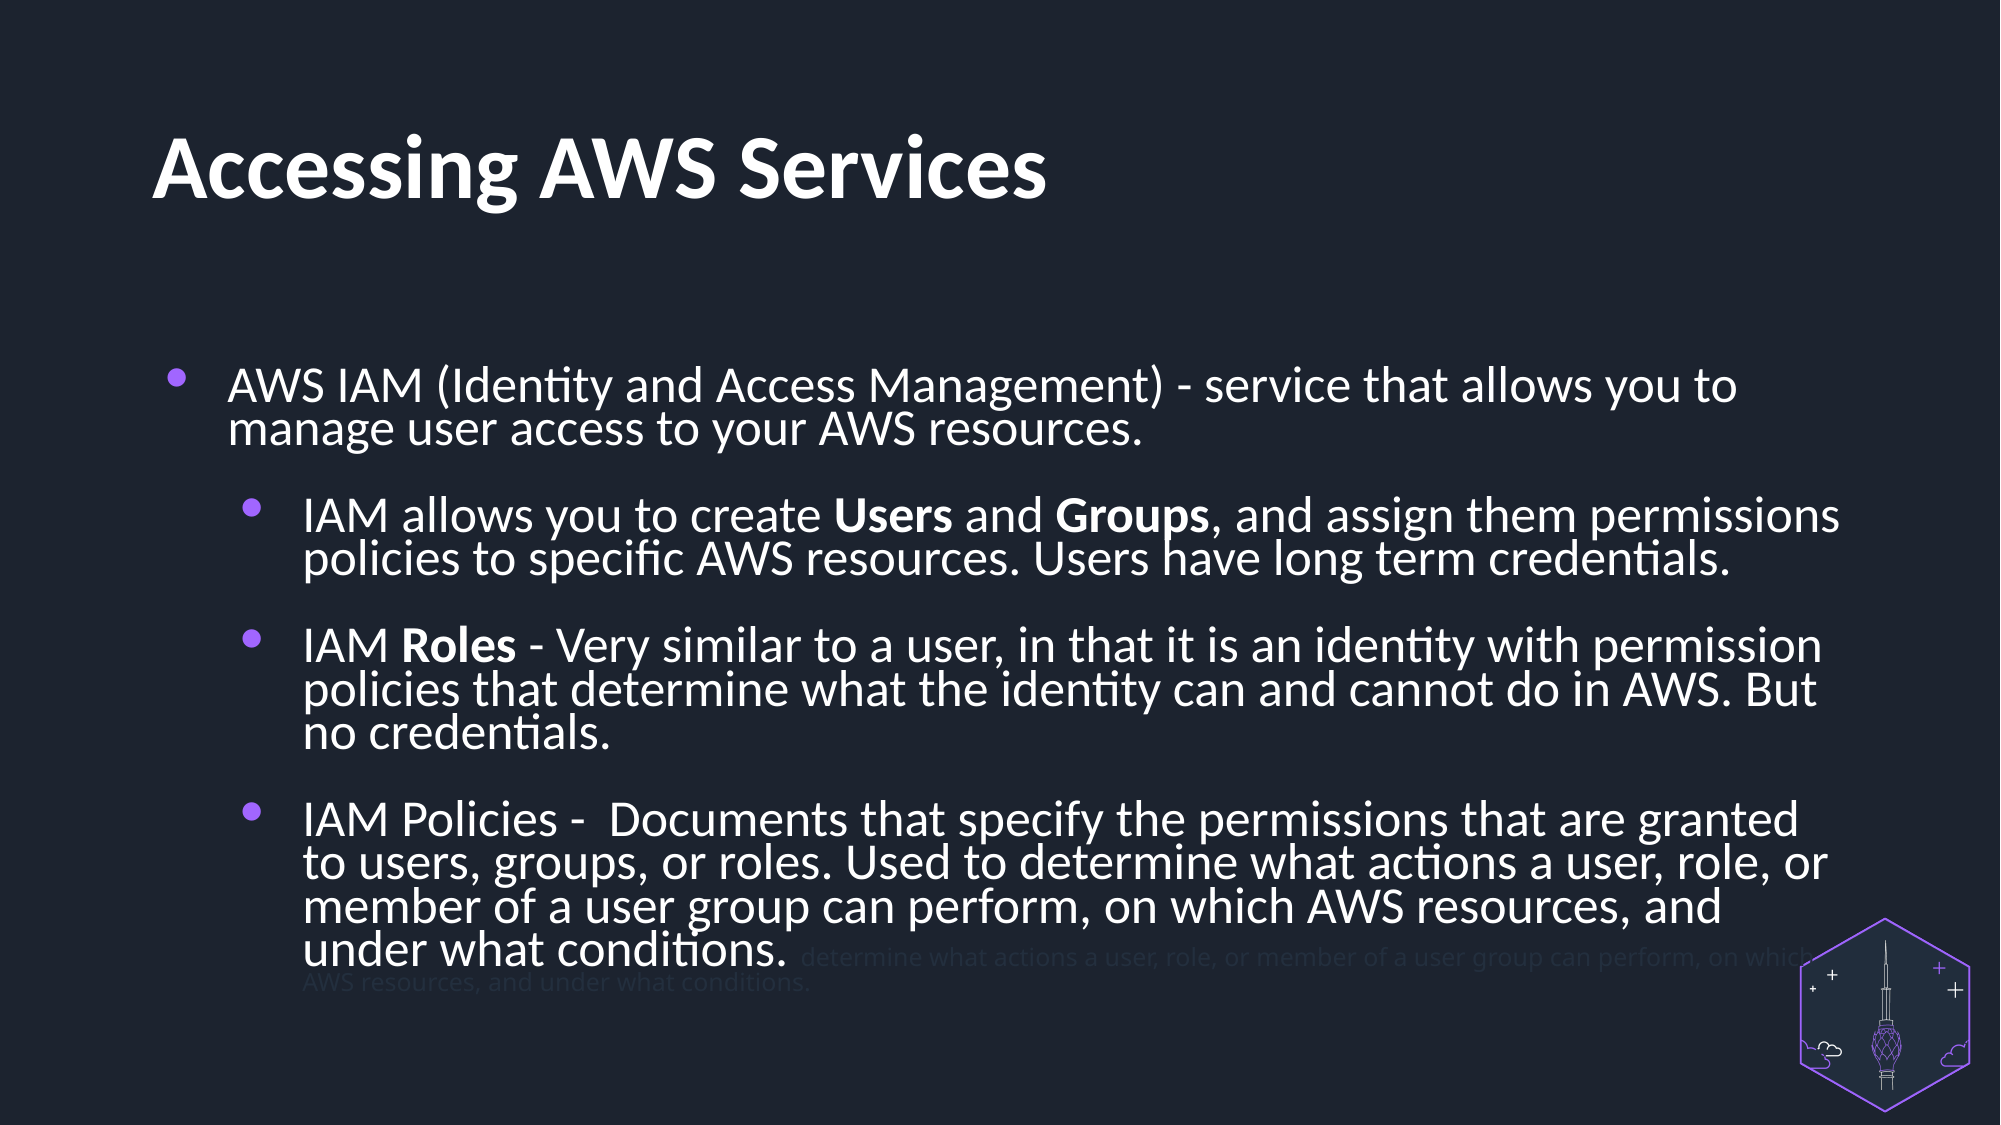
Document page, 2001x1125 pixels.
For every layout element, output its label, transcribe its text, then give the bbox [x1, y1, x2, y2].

picture [1780, 905, 2000, 1125]
list AWS IAM (Identity and Access Management) - service that allows you to manage user access to your AWS resources. IAM allows you to create Users and Groups, and assign them permissions policies to specific AWS resources. Users have long term credentials. IAM Roles - Very similar to a user, in that it is an identity with permission policies that determine what the identity can and cannot do in AWS. But no credentials. IAM Policies - Documents that specify the permissions that are granted to users, groups, or roles. Used to determine what actions a user, role, or member of a user group can perform, on which AWS resources, and under what conditions. determine what actions a user, role, or member of a user group can perform, on which AWS resources, and under what conditions. [137, 297, 1863, 1012]
title Accessing AWS Services [137, 59, 1863, 278]
